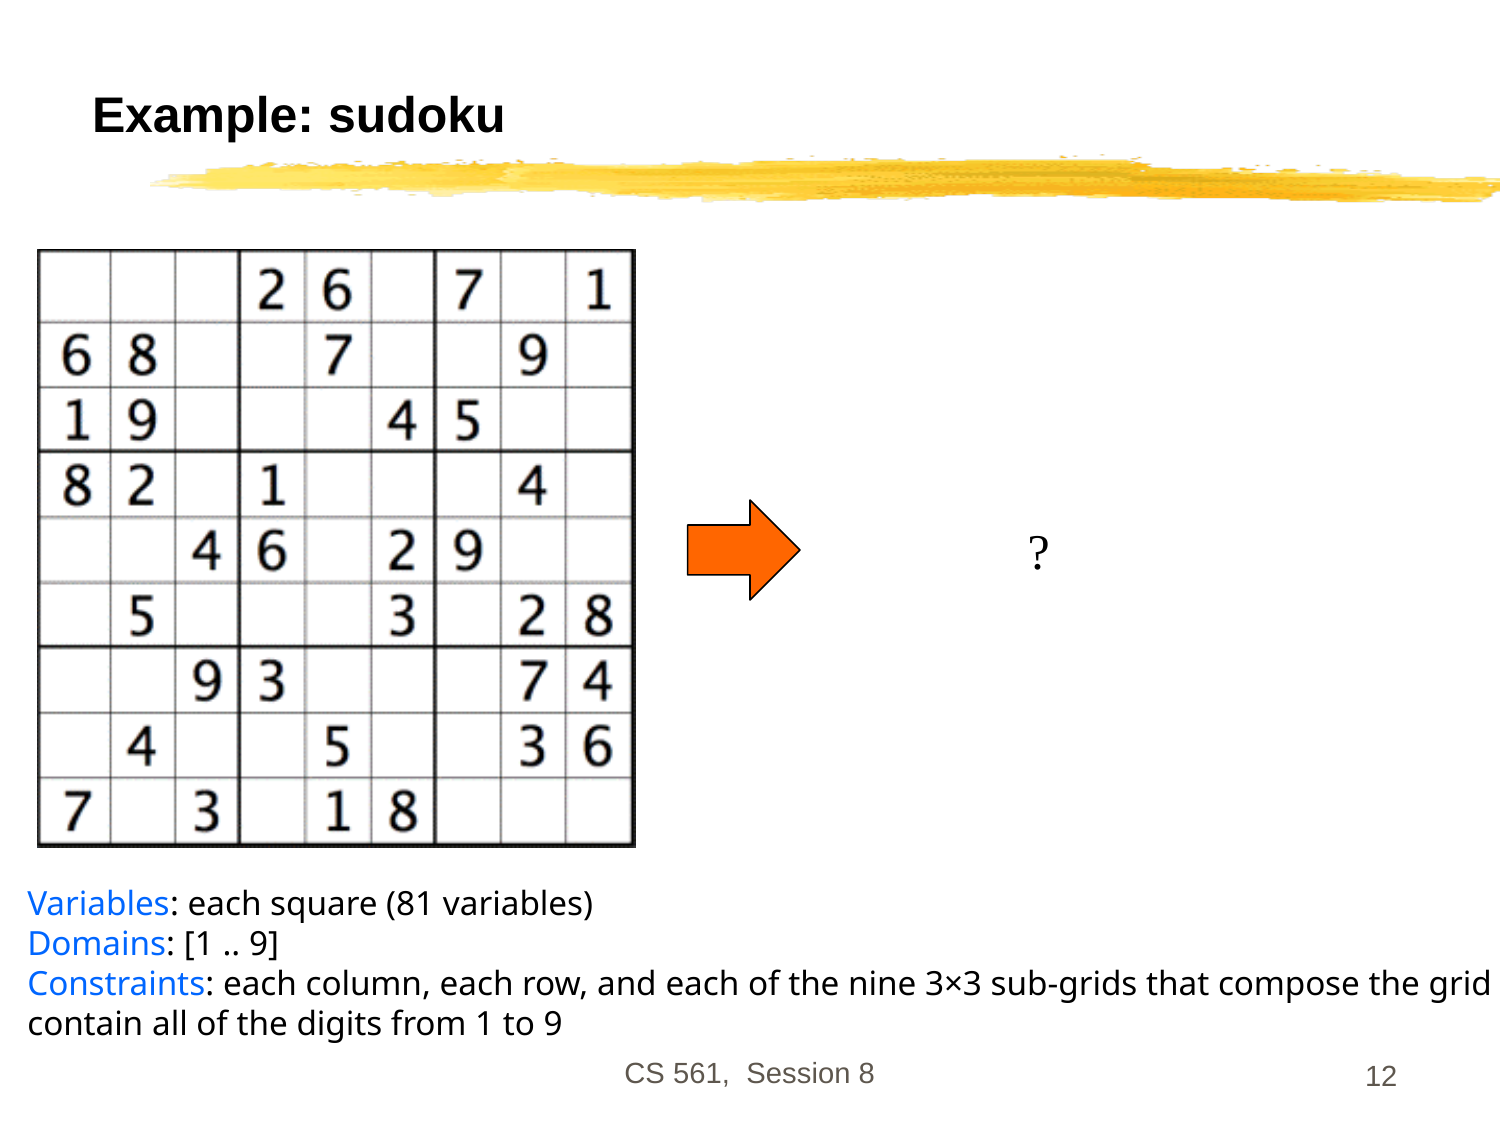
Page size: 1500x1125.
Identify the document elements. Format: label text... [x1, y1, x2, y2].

footer CS 561, Session 8 [512, 1050, 988, 1098]
text_box Variables: each square (81 variables) Domains: [1 .. 9] Constraints: each column, each row, and each of the nine 3×3 sub-grids that compose the grid contain all of the digits from 1 to 9 [12, 874, 1500, 1050]
picture [37, 249, 636, 849]
picture [150, 149, 1500, 213]
text_box [687, 500, 801, 601]
title Example: sudoku [76, 37, 1415, 151]
slide_number 12 [1099, 1050, 1413, 1101]
text_box ? [1012, 512, 1065, 588]
